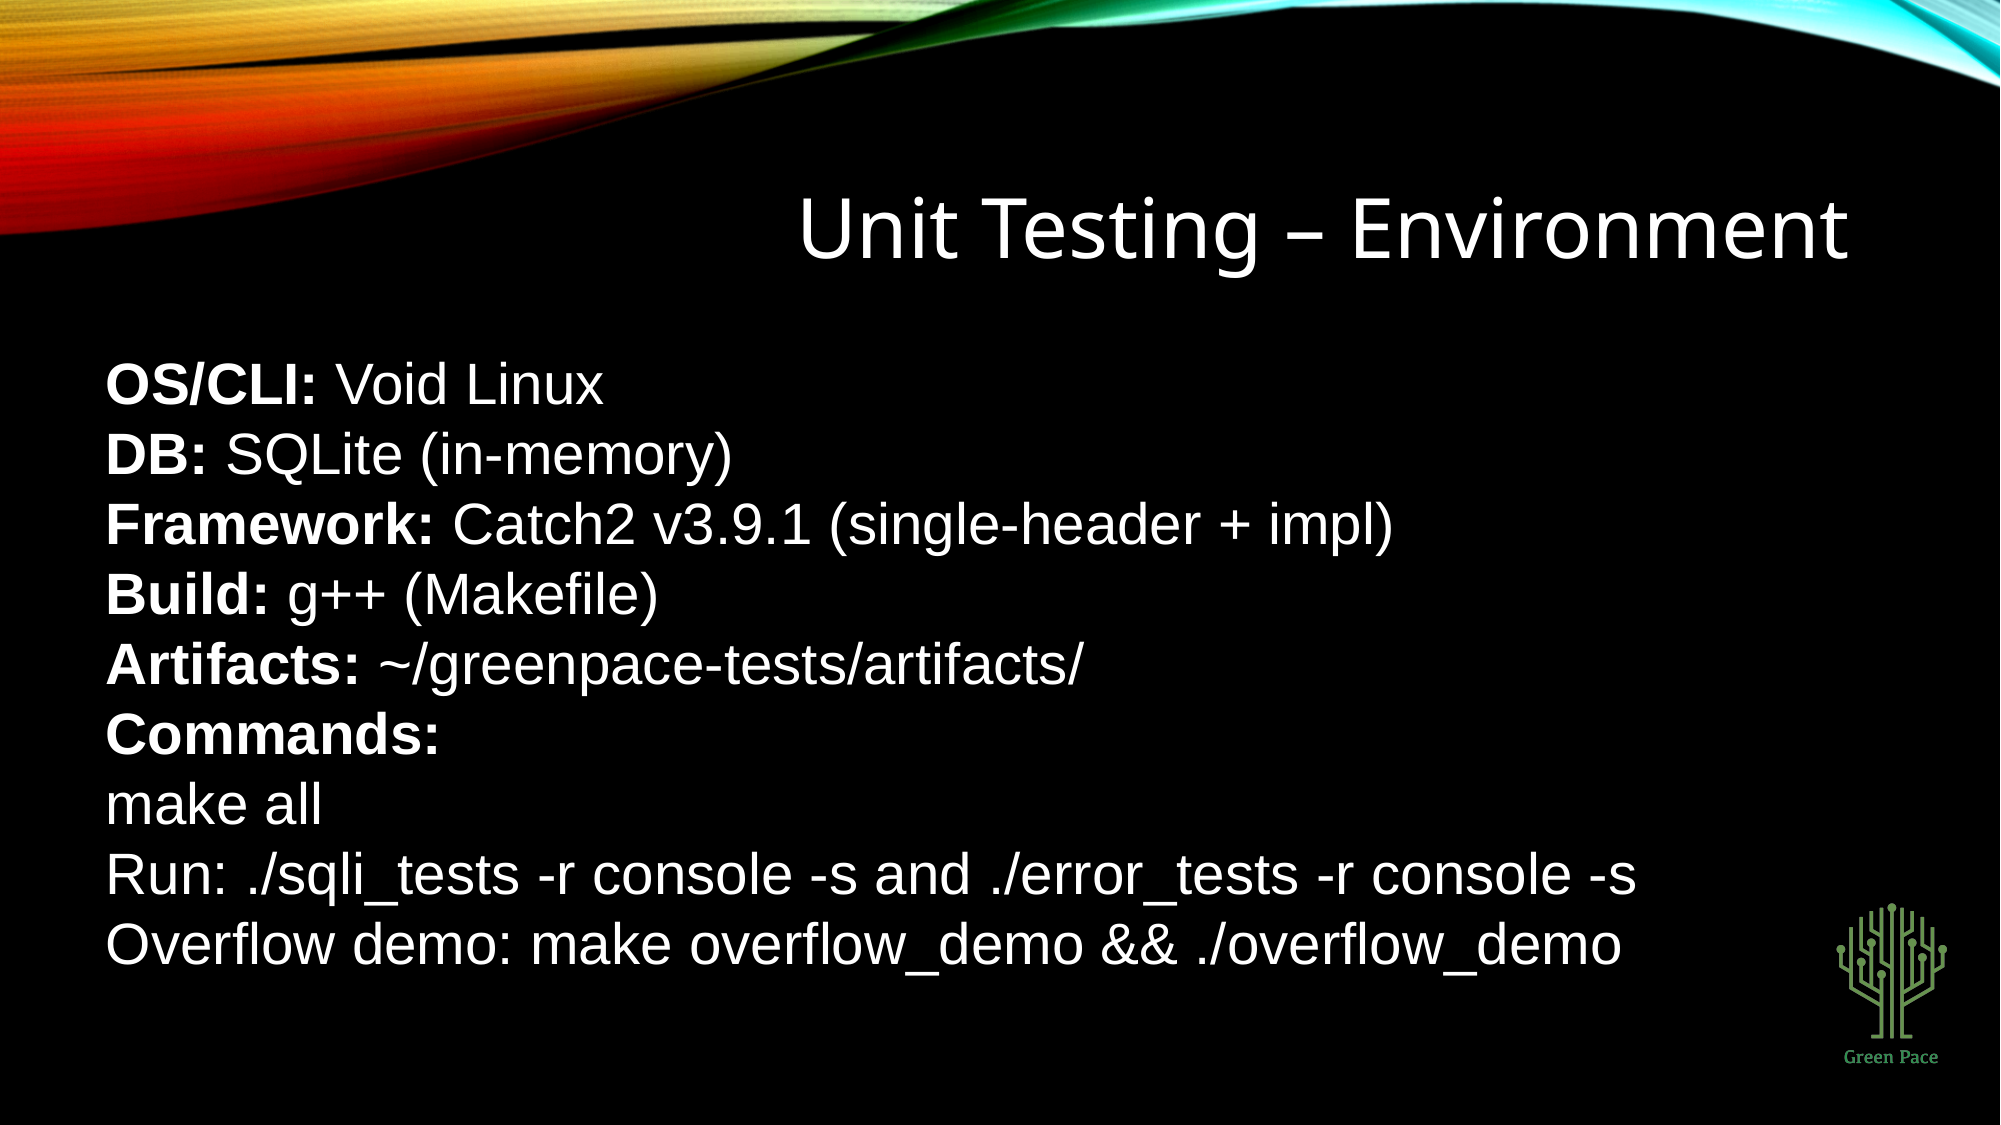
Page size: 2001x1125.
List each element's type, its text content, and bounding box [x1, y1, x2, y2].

picture [1817, 892, 1964, 1082]
title Unit Testing – Environment [474, 125, 1888, 338]
picture [0, 0, 2000, 237]
text_box OS/CLI: Void Linux DB: SQLite (in-memory) Framework: Catch2 v3.9.1 (single-header + impl) Build: g++ (Makefile) Artifacts: ~/greenpace-tests/artifacts/ Commands: make all Run: ./sqli_tests -r console -s and ./error_tests -r console -s Overflow demo: make overflow_demo && ./overflow_demo [53, 338, 1966, 984]
